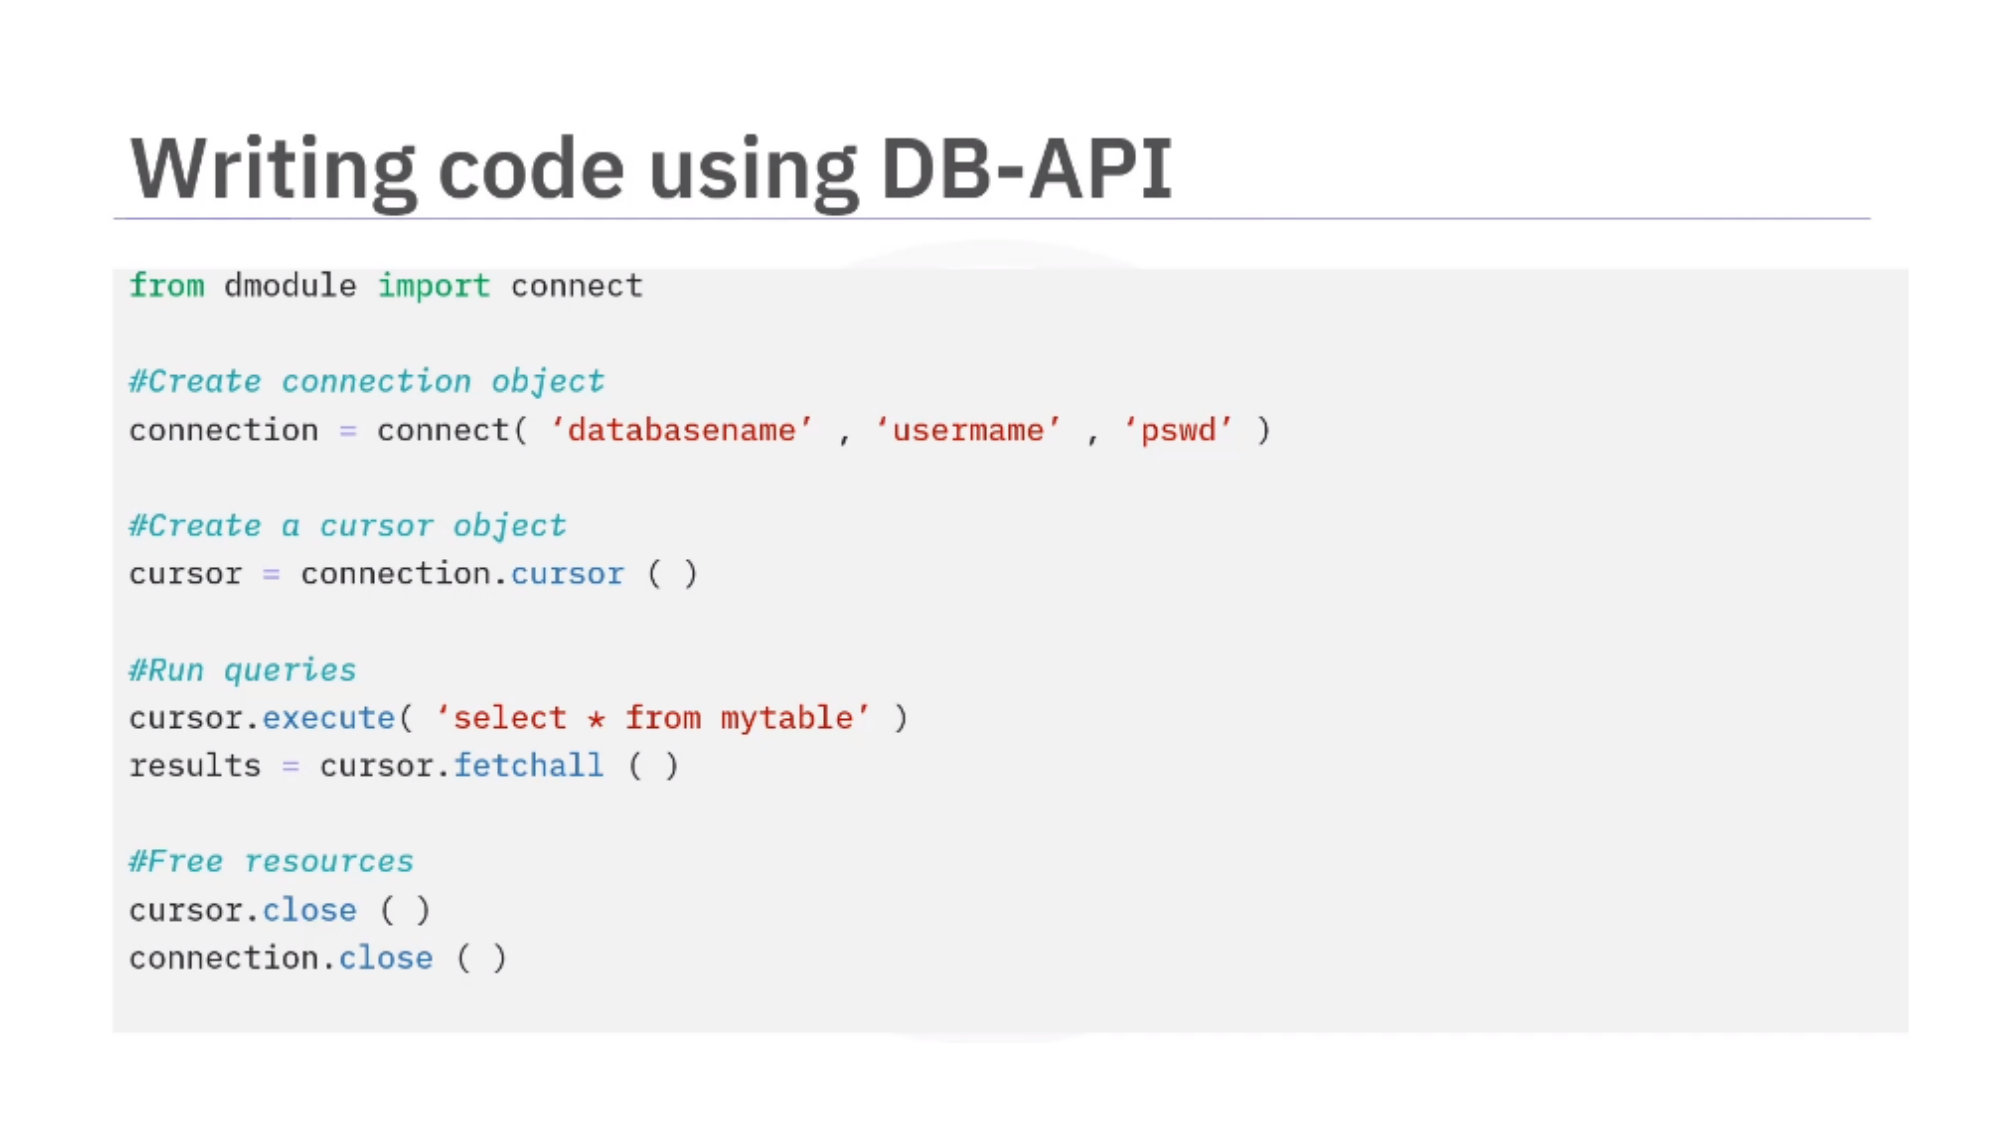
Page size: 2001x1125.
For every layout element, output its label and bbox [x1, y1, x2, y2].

picture [57, 77, 1933, 1043]
